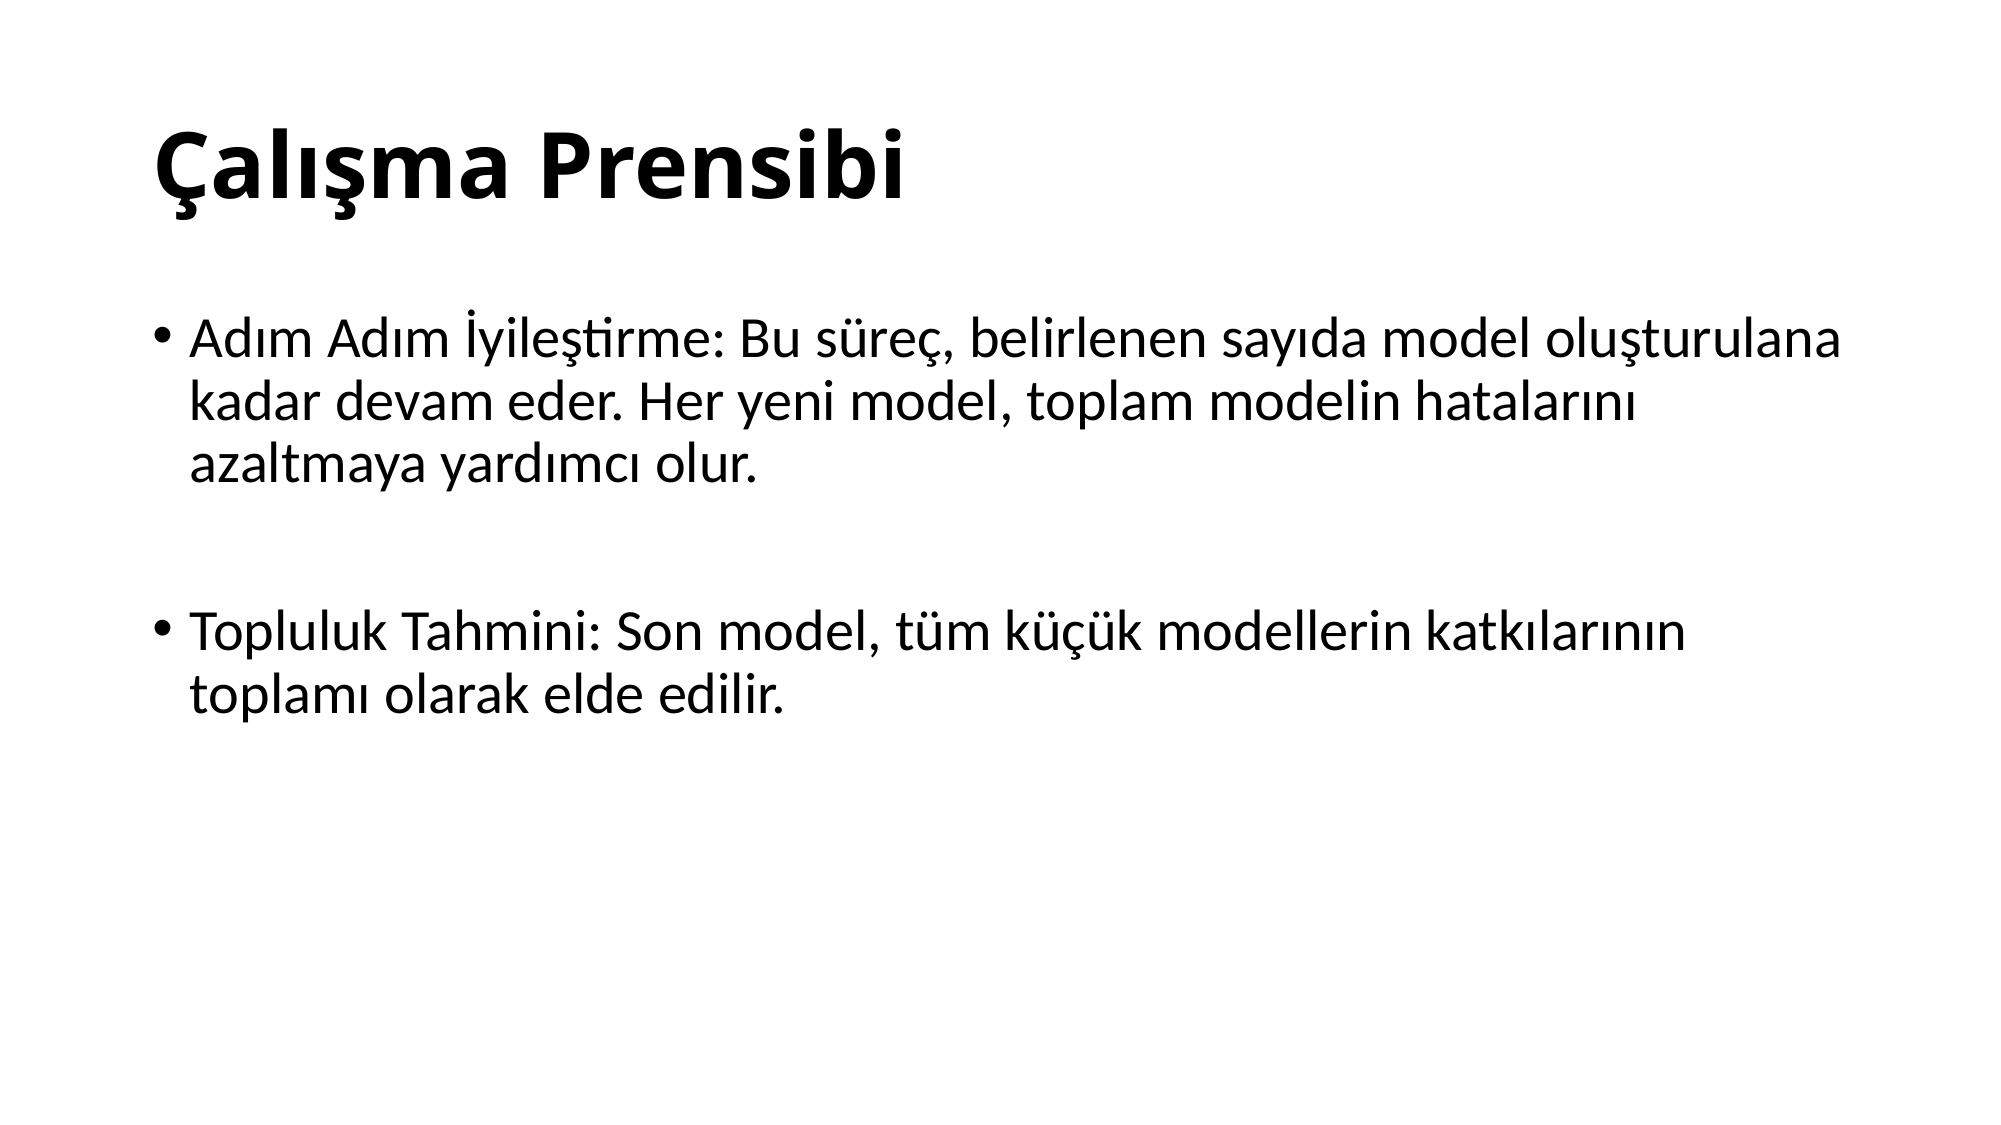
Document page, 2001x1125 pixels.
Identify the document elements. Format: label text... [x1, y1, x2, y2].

title Çalışma Prensibi [137, 59, 1863, 278]
list Adım Adım İyileştirme: Bu süreç, belirlenen sayıda model oluşturulana kadar devam eder. Her yeni model, toplam modelin hatalarını azaltmaya yardımcı olur. Topluluk Tahmini: Son model, tüm küçük modellerin katkılarının toplamı olarak elde edilir. [137, 299, 1863, 1014]
